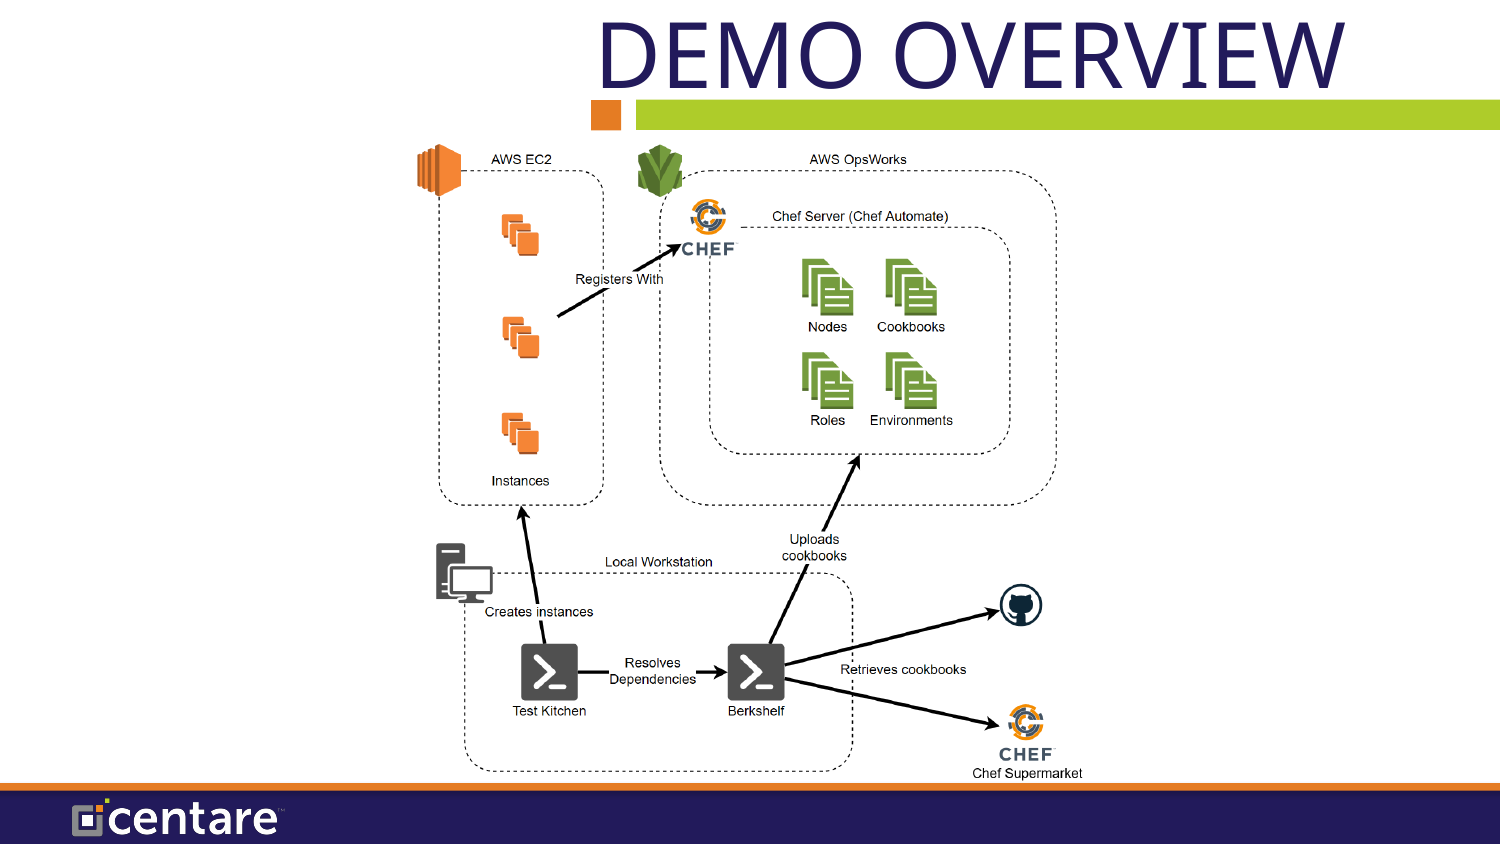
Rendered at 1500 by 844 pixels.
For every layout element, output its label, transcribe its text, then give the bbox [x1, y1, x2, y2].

picture [416, 143, 1084, 782]
picture [66, 794, 290, 842]
title Demo Overview [579, 14, 1500, 91]
